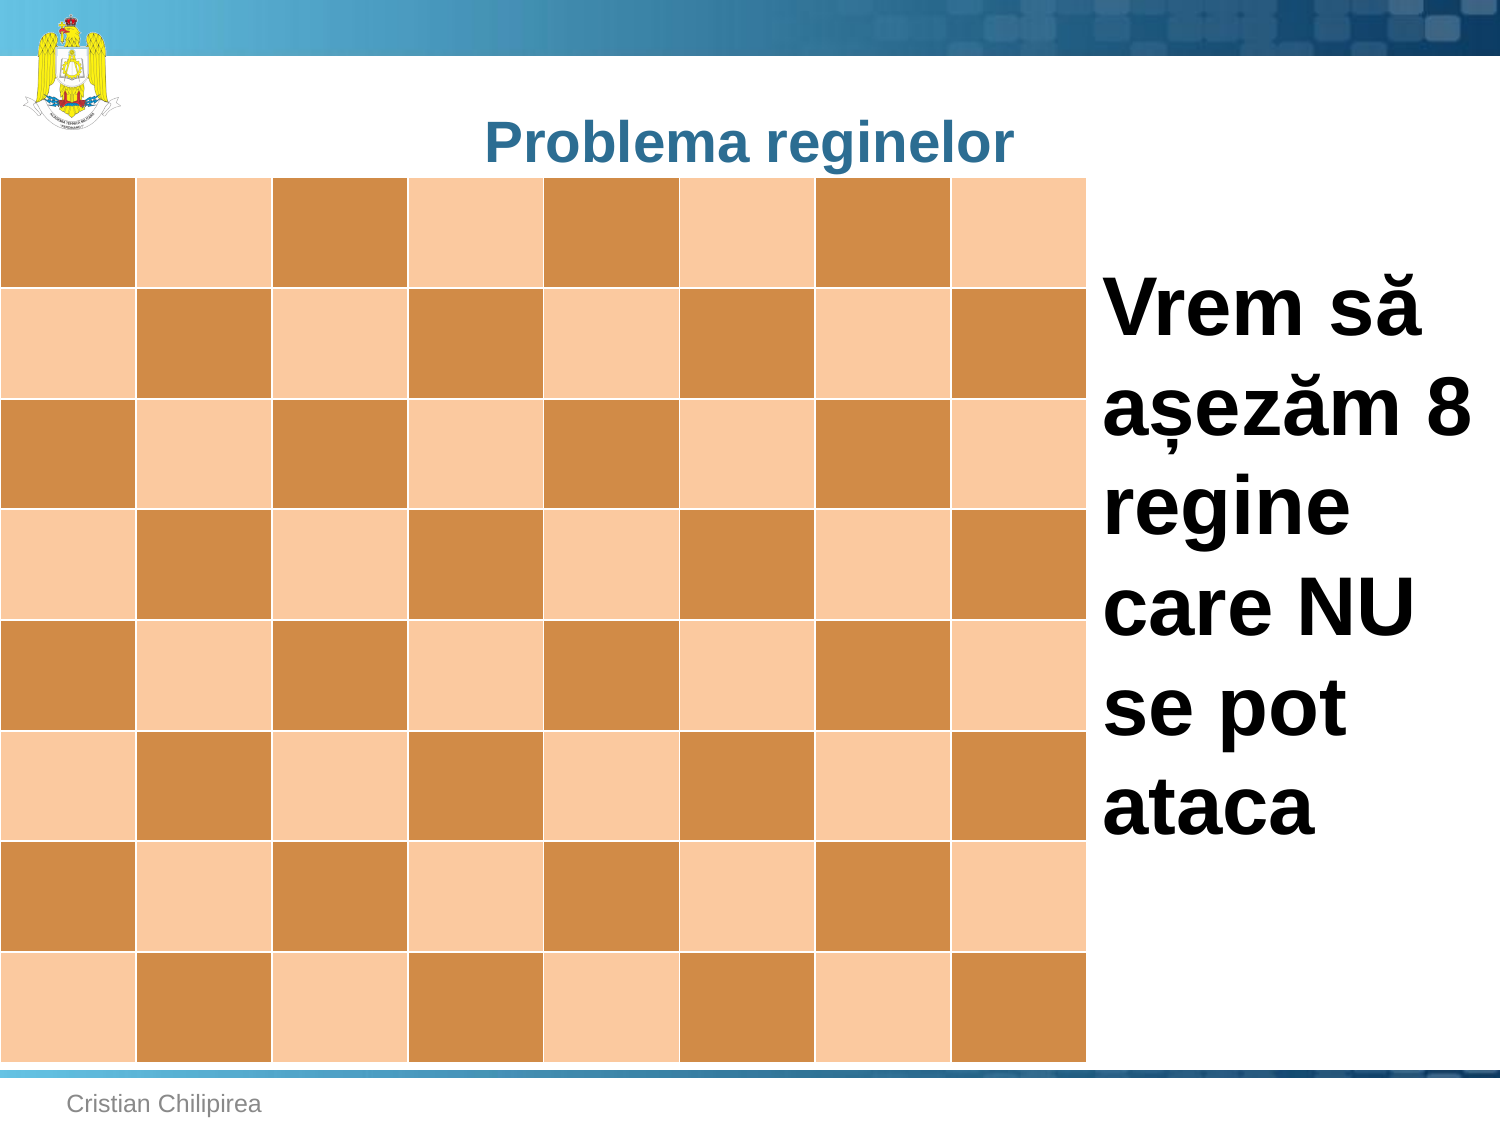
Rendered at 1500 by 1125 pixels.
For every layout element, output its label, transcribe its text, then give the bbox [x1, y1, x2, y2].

table_cell [1, 732, 135, 840]
table_cell [952, 953, 1086, 1062]
table_cell [1, 621, 135, 730]
table_header [816, 178, 950, 287]
table_cell [409, 842, 543, 951]
table_cell [137, 621, 271, 730]
table_cell [409, 510, 543, 619]
table_cell [952, 621, 1086, 730]
table_cell [816, 621, 950, 730]
table_cell [680, 510, 814, 619]
table_cell [273, 400, 407, 508]
table_cell [680, 953, 814, 1062]
table_cell [273, 510, 407, 619]
table_cell [544, 842, 679, 951]
table_cell [137, 510, 271, 619]
table_cell [137, 400, 271, 508]
table_cell [952, 400, 1086, 508]
table_cell [680, 400, 814, 508]
table_cell [137, 289, 271, 398]
picture [0, 1070, 1500, 1078]
table_header [409, 178, 543, 287]
table_header [680, 178, 814, 287]
table_cell [409, 953, 543, 1062]
table_cell [816, 510, 950, 619]
picture [0, 0, 1500, 130]
table_cell [273, 732, 407, 840]
table_header [273, 178, 407, 287]
table_header [544, 178, 679, 287]
text_box Vrem să așezăm 8 regine care NU se pot ataca [1087, 244, 1500, 859]
footer Cristian Chilipirea [51, 1083, 1157, 1125]
table_header [1, 178, 135, 287]
table_cell [680, 621, 814, 730]
table_cell [273, 289, 407, 398]
table_cell [680, 732, 814, 840]
table_cell [1, 400, 135, 508]
table_cell [816, 732, 950, 840]
table_cell [137, 953, 271, 1062]
table_cell [1, 510, 135, 619]
table_cell [273, 842, 407, 951]
table_cell [816, 842, 950, 951]
table_cell [137, 842, 271, 951]
table_cell [273, 953, 407, 1062]
table_cell [952, 510, 1086, 619]
table_cell [680, 842, 814, 951]
table_cell [1, 289, 135, 398]
table_cell [544, 732, 679, 840]
table_cell [409, 400, 543, 508]
table_cell [409, 289, 543, 398]
table_cell [137, 732, 271, 840]
table_cell [544, 510, 679, 619]
table_cell [544, 621, 679, 730]
table_cell [273, 621, 407, 730]
table_cell [1, 842, 135, 951]
table_cell [680, 289, 814, 398]
table_cell [544, 289, 679, 398]
table_cell [952, 842, 1086, 951]
table_cell [1, 953, 135, 1062]
table_cell [409, 732, 543, 840]
table_header [952, 178, 1086, 287]
table_cell [409, 621, 543, 730]
table_cell [544, 400, 679, 508]
table_cell [816, 400, 950, 508]
title Problema reginelor [51, 102, 1449, 178]
table_cell [816, 289, 950, 398]
table_cell [816, 953, 950, 1062]
table_cell [952, 732, 1086, 840]
table_cell [544, 953, 679, 1062]
table_cell [952, 289, 1086, 398]
